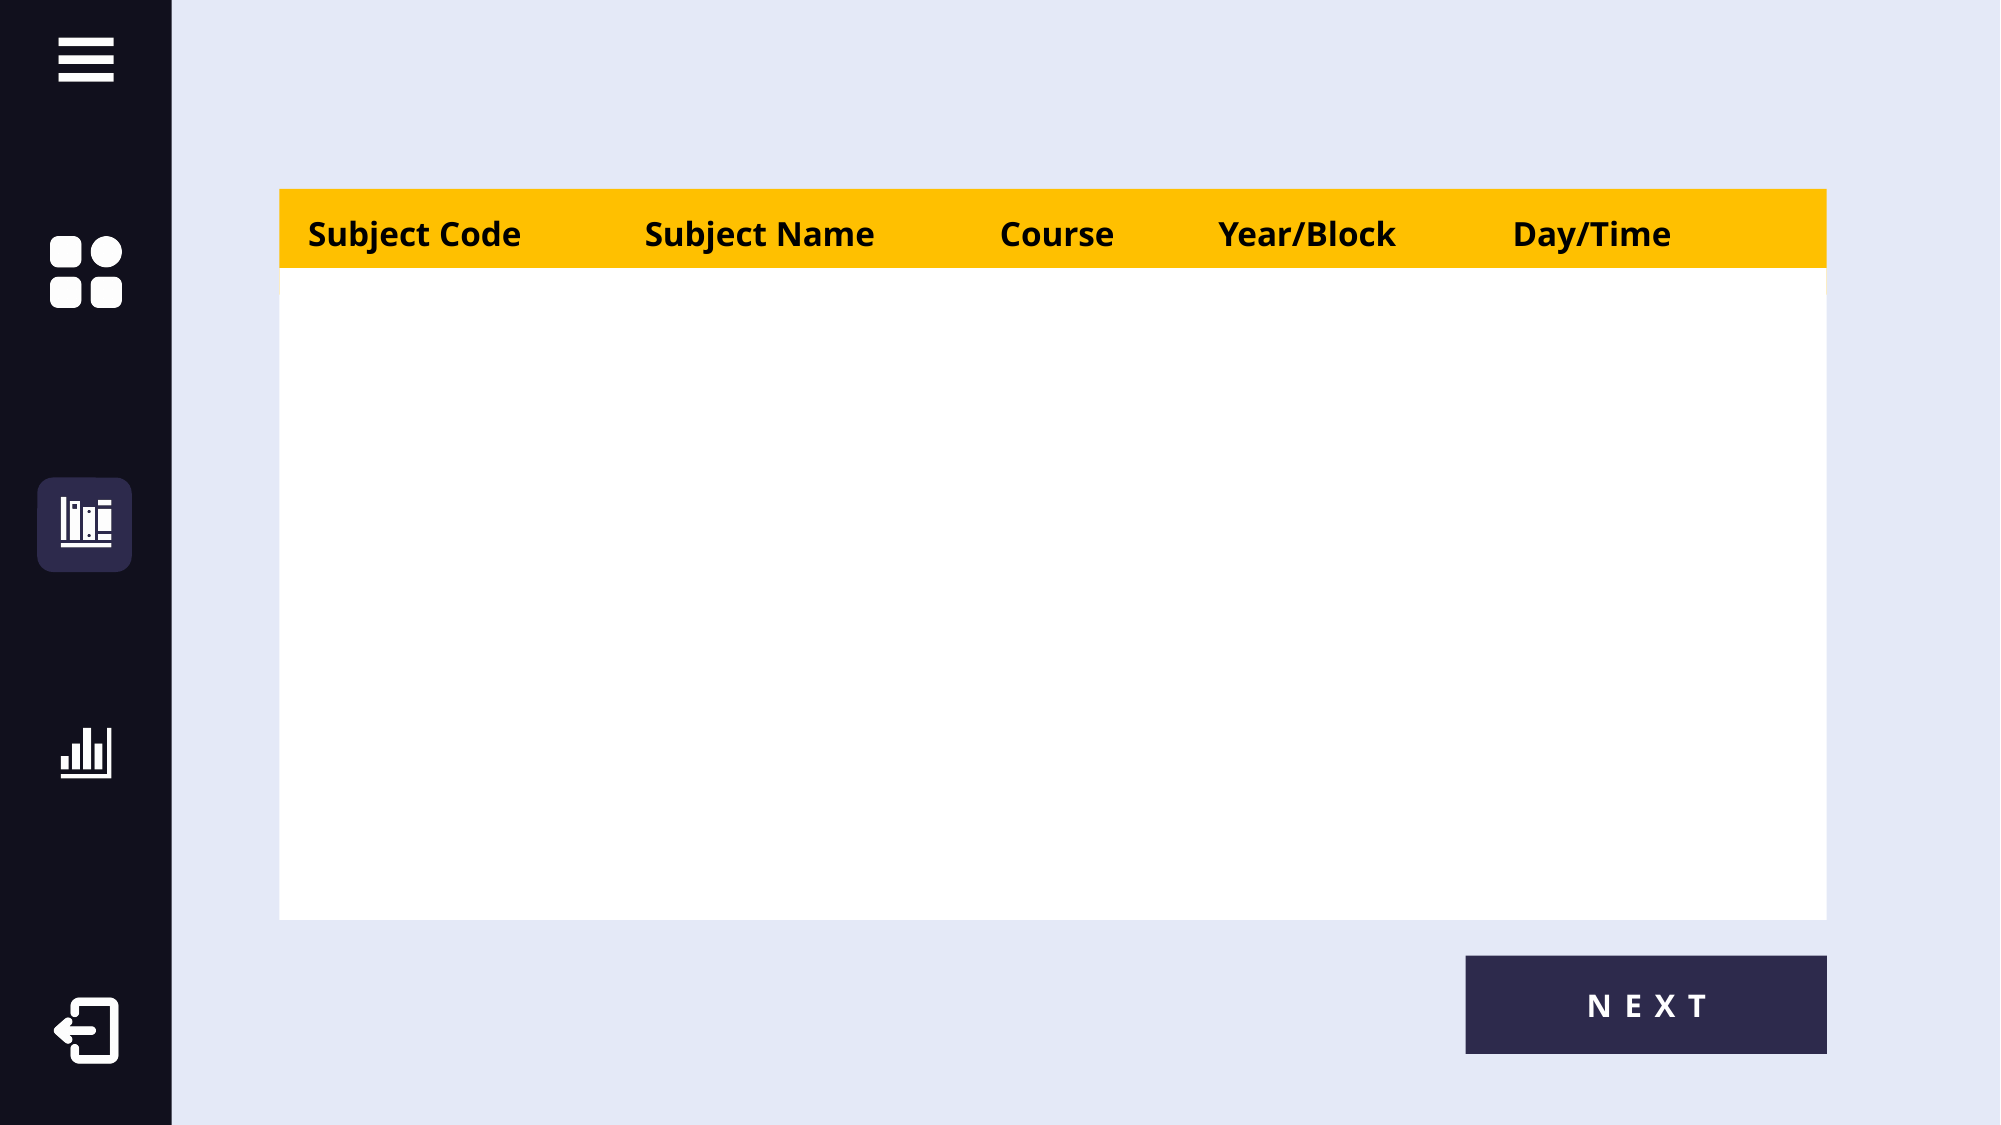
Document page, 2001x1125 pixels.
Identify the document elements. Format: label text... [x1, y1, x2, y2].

text_box Day/Time [1497, 205, 1704, 261]
picture [50, 995, 122, 1066]
text_box [278, 267, 1828, 921]
text_box NEXT [1465, 955, 1828, 1055]
picture [50, 24, 122, 95]
text_box [36, 476, 133, 574]
picture [50, 486, 122, 558]
text_box Subject Name [629, 205, 899, 261]
text_box [278, 188, 1828, 267]
text_box Year/Block [1203, 205, 1424, 261]
picture [50, 236, 122, 308]
picture [50, 717, 122, 789]
text_box Course [985, 205, 1137, 261]
text_box Subject Code [293, 205, 562, 261]
text_box [0, 0, 173, 1125]
